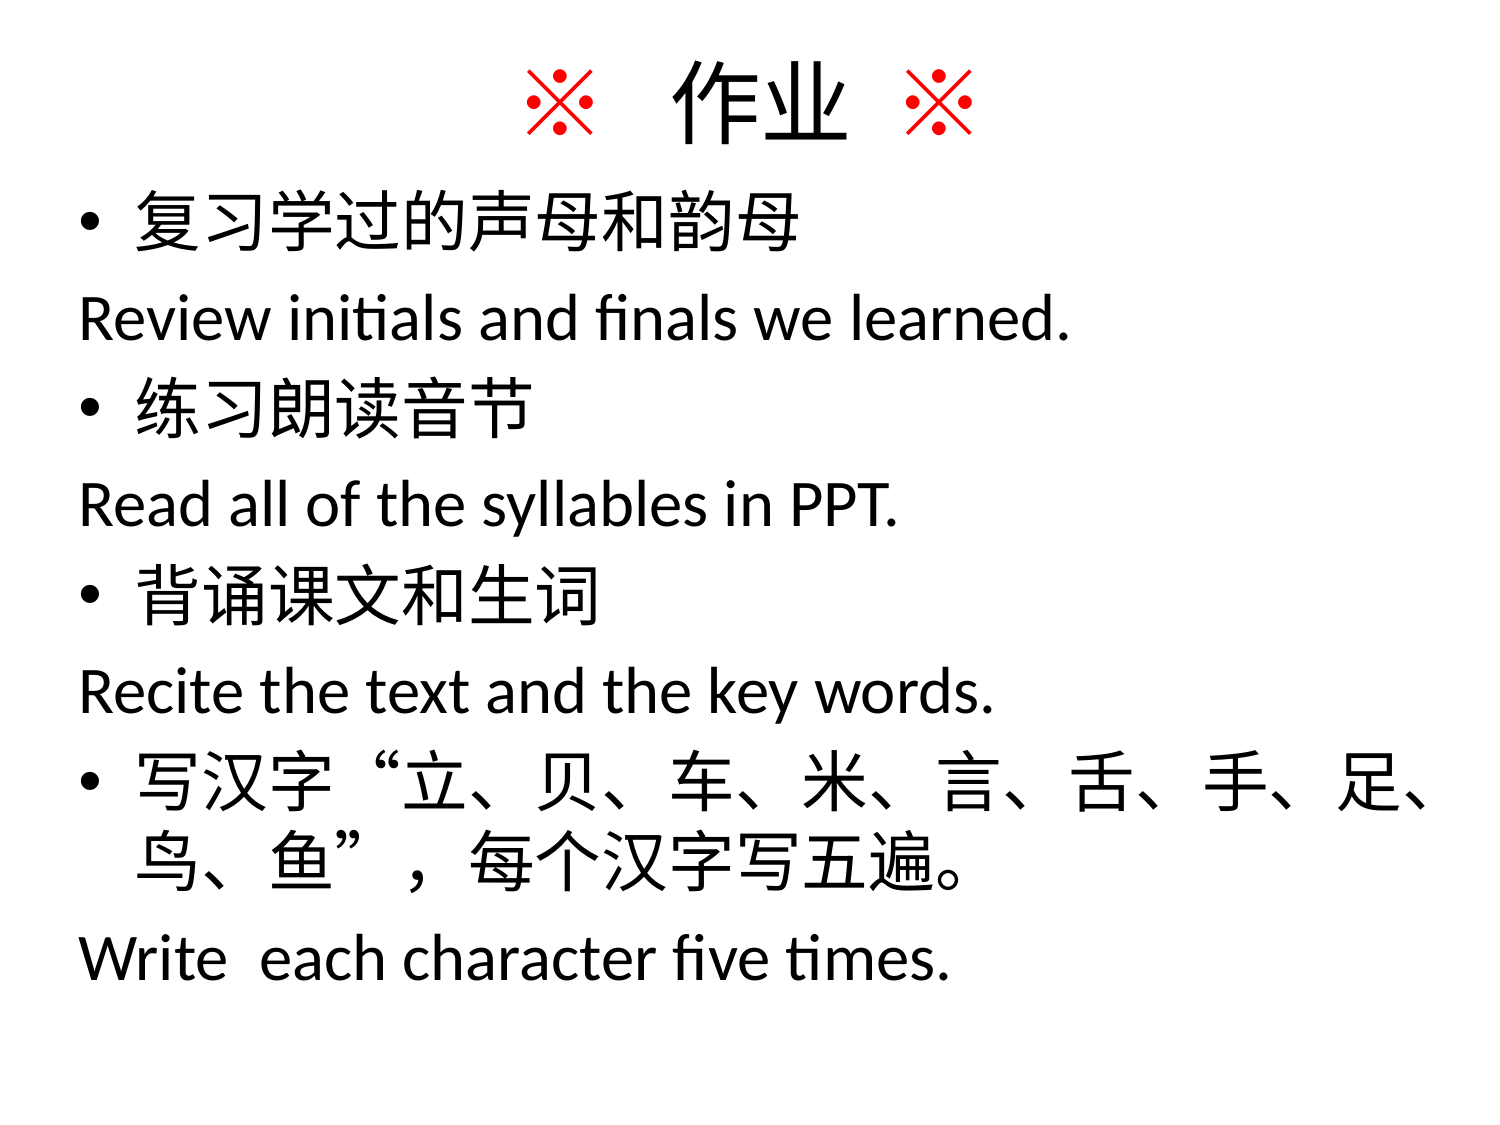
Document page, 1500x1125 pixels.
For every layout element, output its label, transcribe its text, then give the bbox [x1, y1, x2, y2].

title ※ 作业 ※ [74, 7, 1426, 172]
list 复习学过的声母和韵母 Review initials and finals we learned. 练习朗读音节 Read all of the syllables in PPT. 背诵课文和生词 Recite the text and the key words. 写汉字“立、贝、车、米、言、舌、手、足、鸟、鱼”，每个汉字写五遍。 Write each character five times. [62, 172, 1489, 953]
